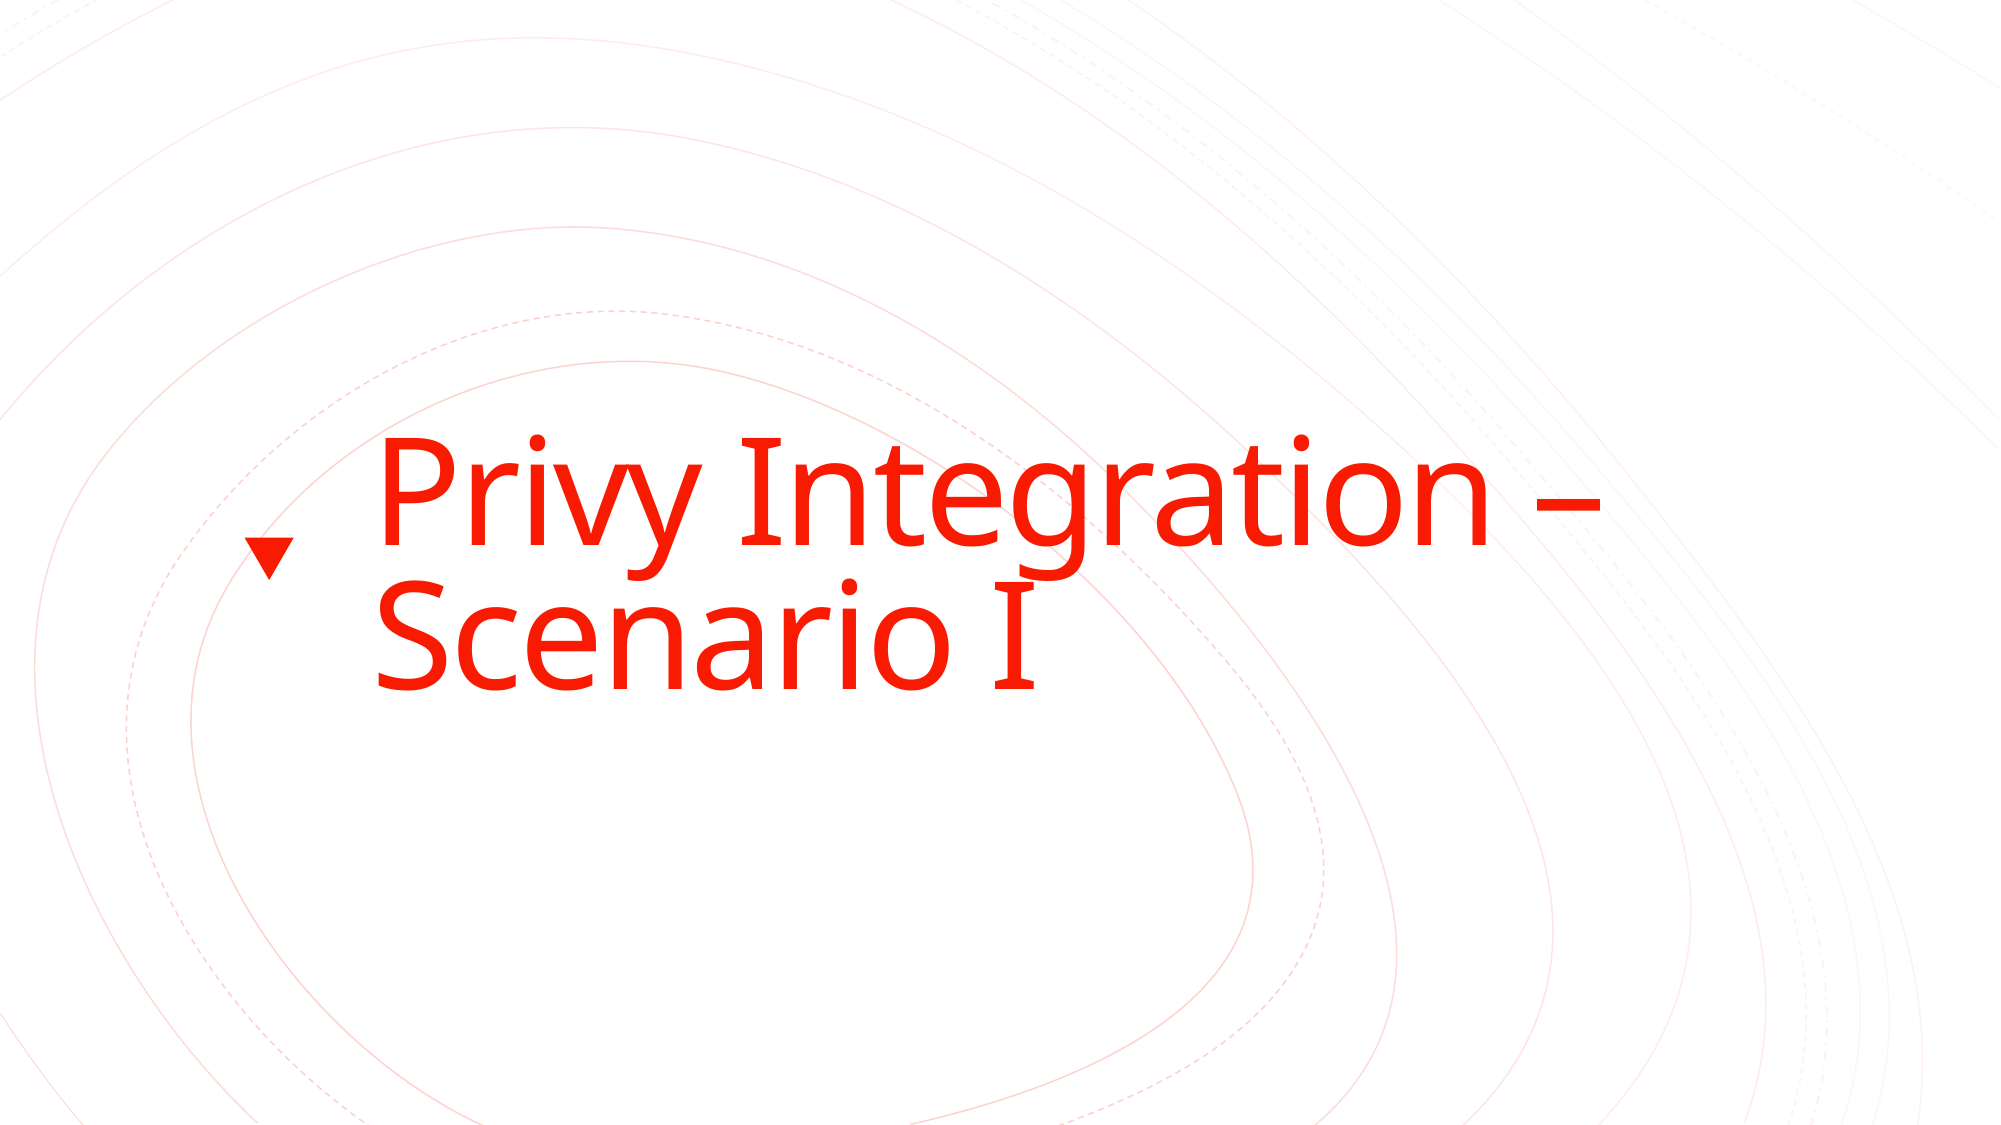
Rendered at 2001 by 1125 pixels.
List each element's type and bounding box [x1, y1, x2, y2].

text_box [0, 0, 2000, 1125]
